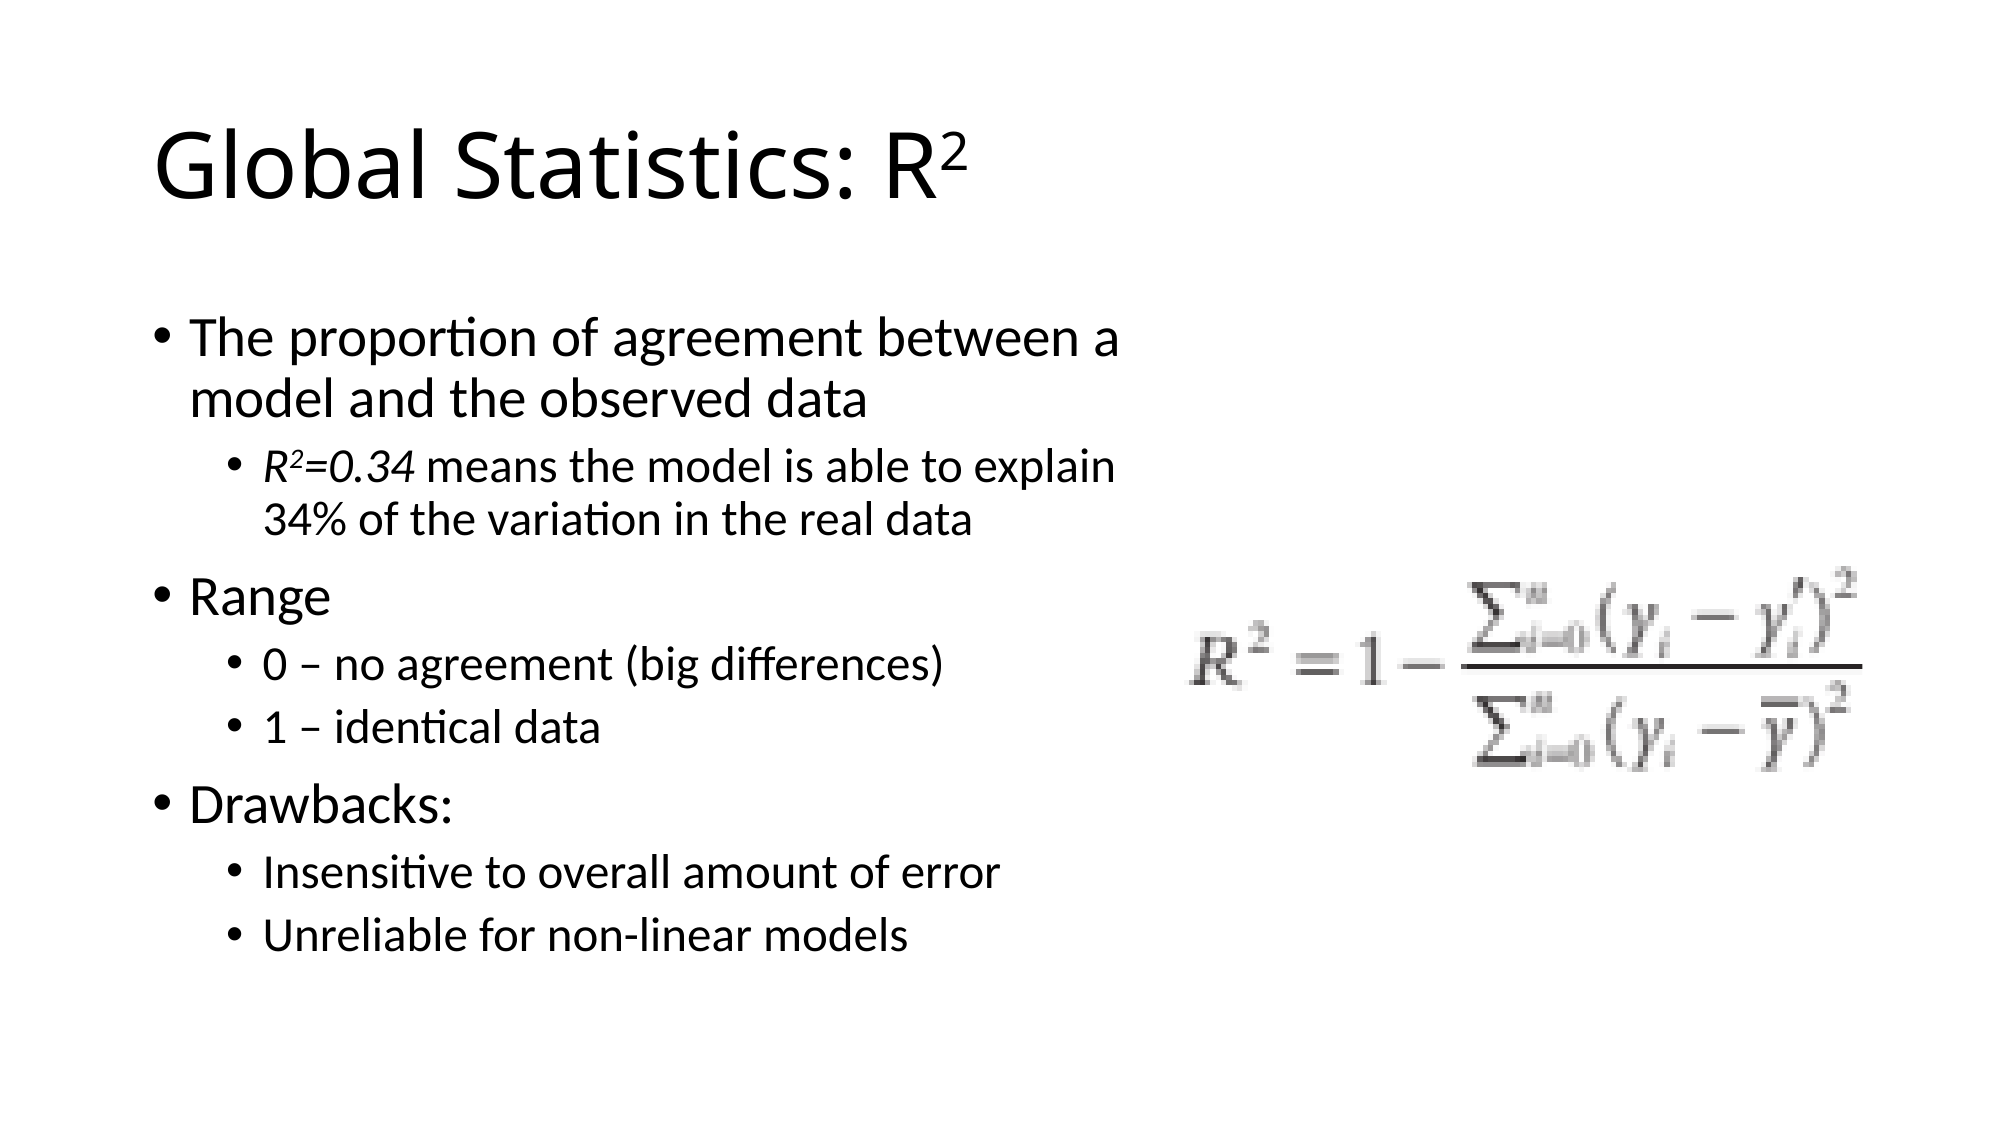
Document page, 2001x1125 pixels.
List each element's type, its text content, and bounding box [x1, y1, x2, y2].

list The proportion of agreement between a model and the observed data R2=0.34 means the model is able to explain 34% of the variation in the real data Range 0 – no agreement (big differences) 1 – identical data Drawbacks: Insensitive to overall amount of error Unreliable for non-linear models [137, 299, 1142, 1014]
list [1152, 512, 1863, 801]
title Global Statistics: R2 [137, 59, 1863, 278]
